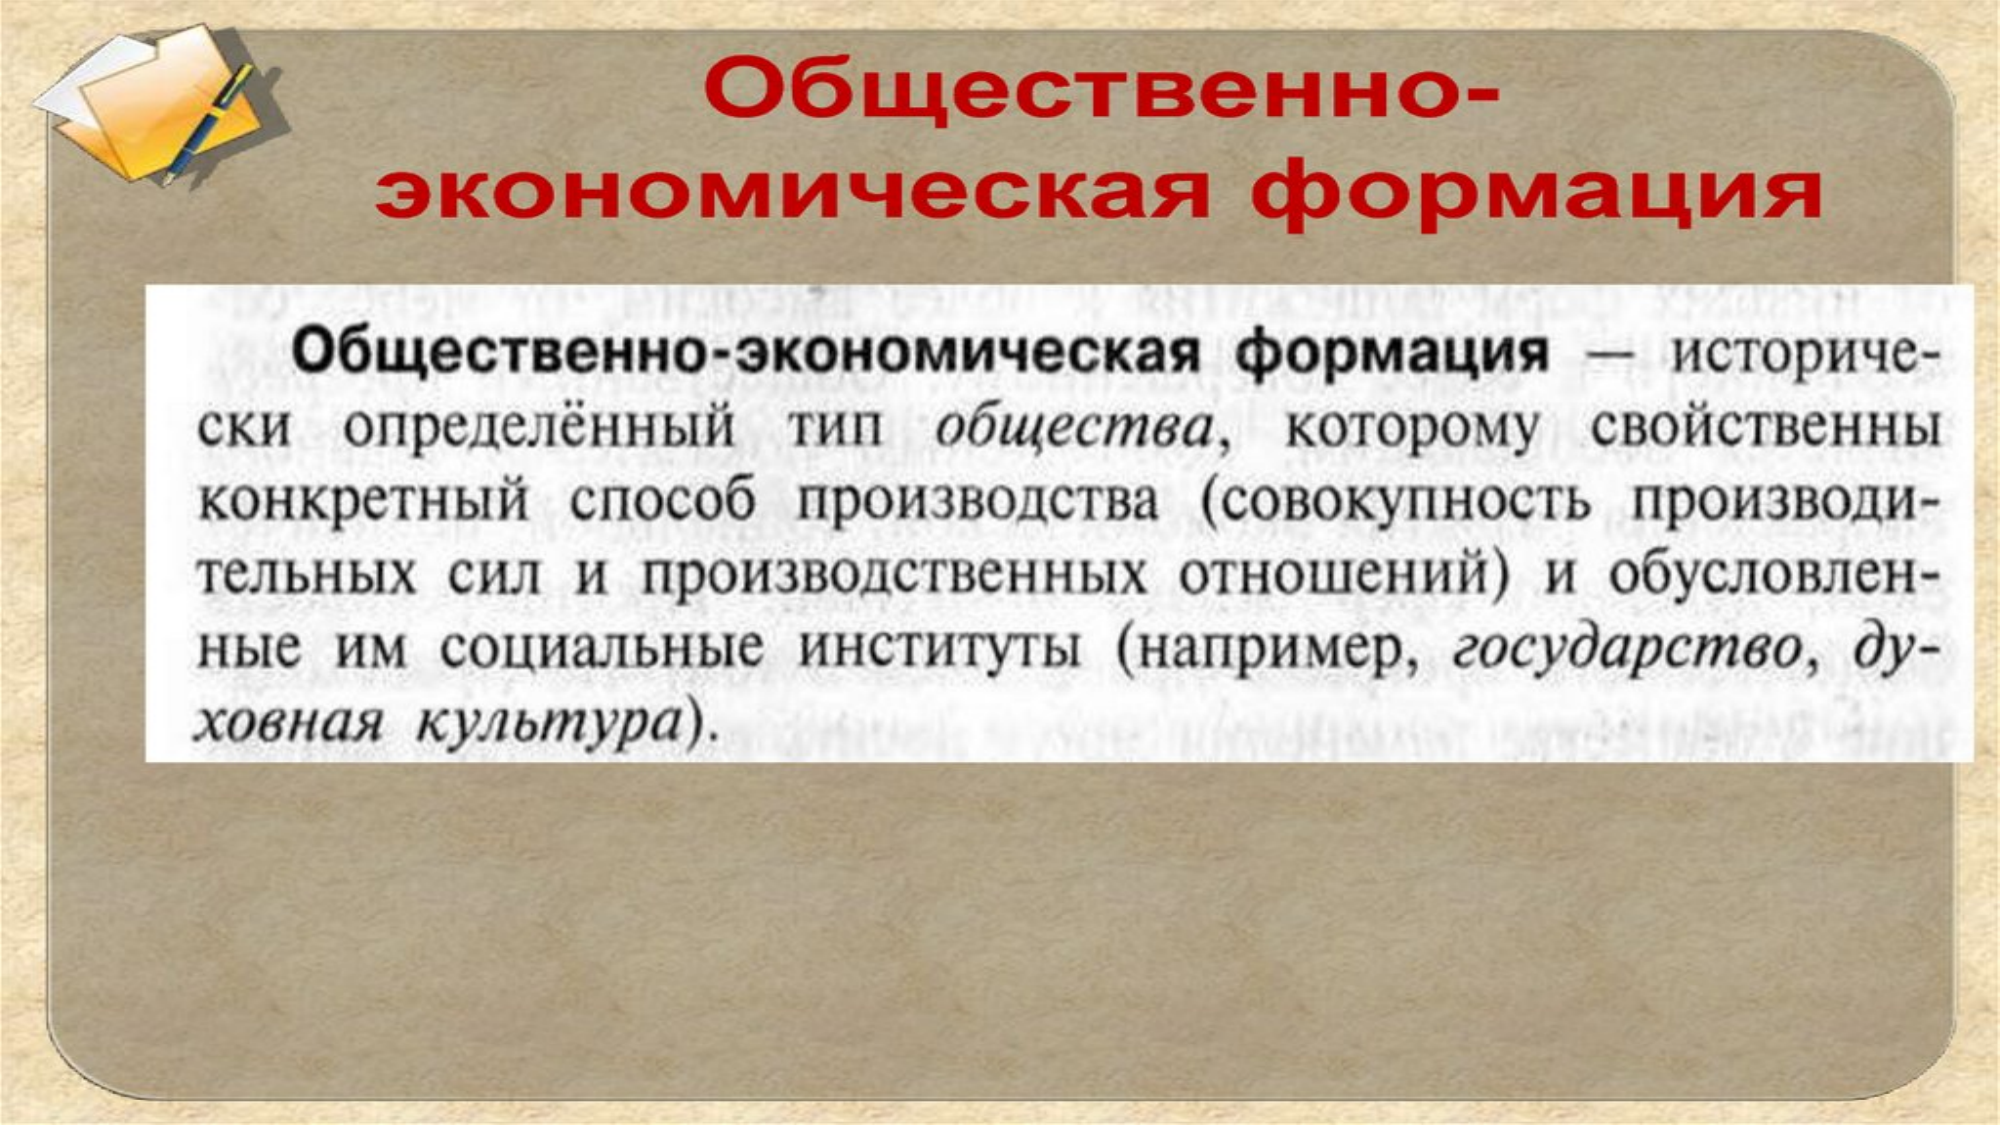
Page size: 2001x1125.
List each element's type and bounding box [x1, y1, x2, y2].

list [0, 0, 2000, 1125]
